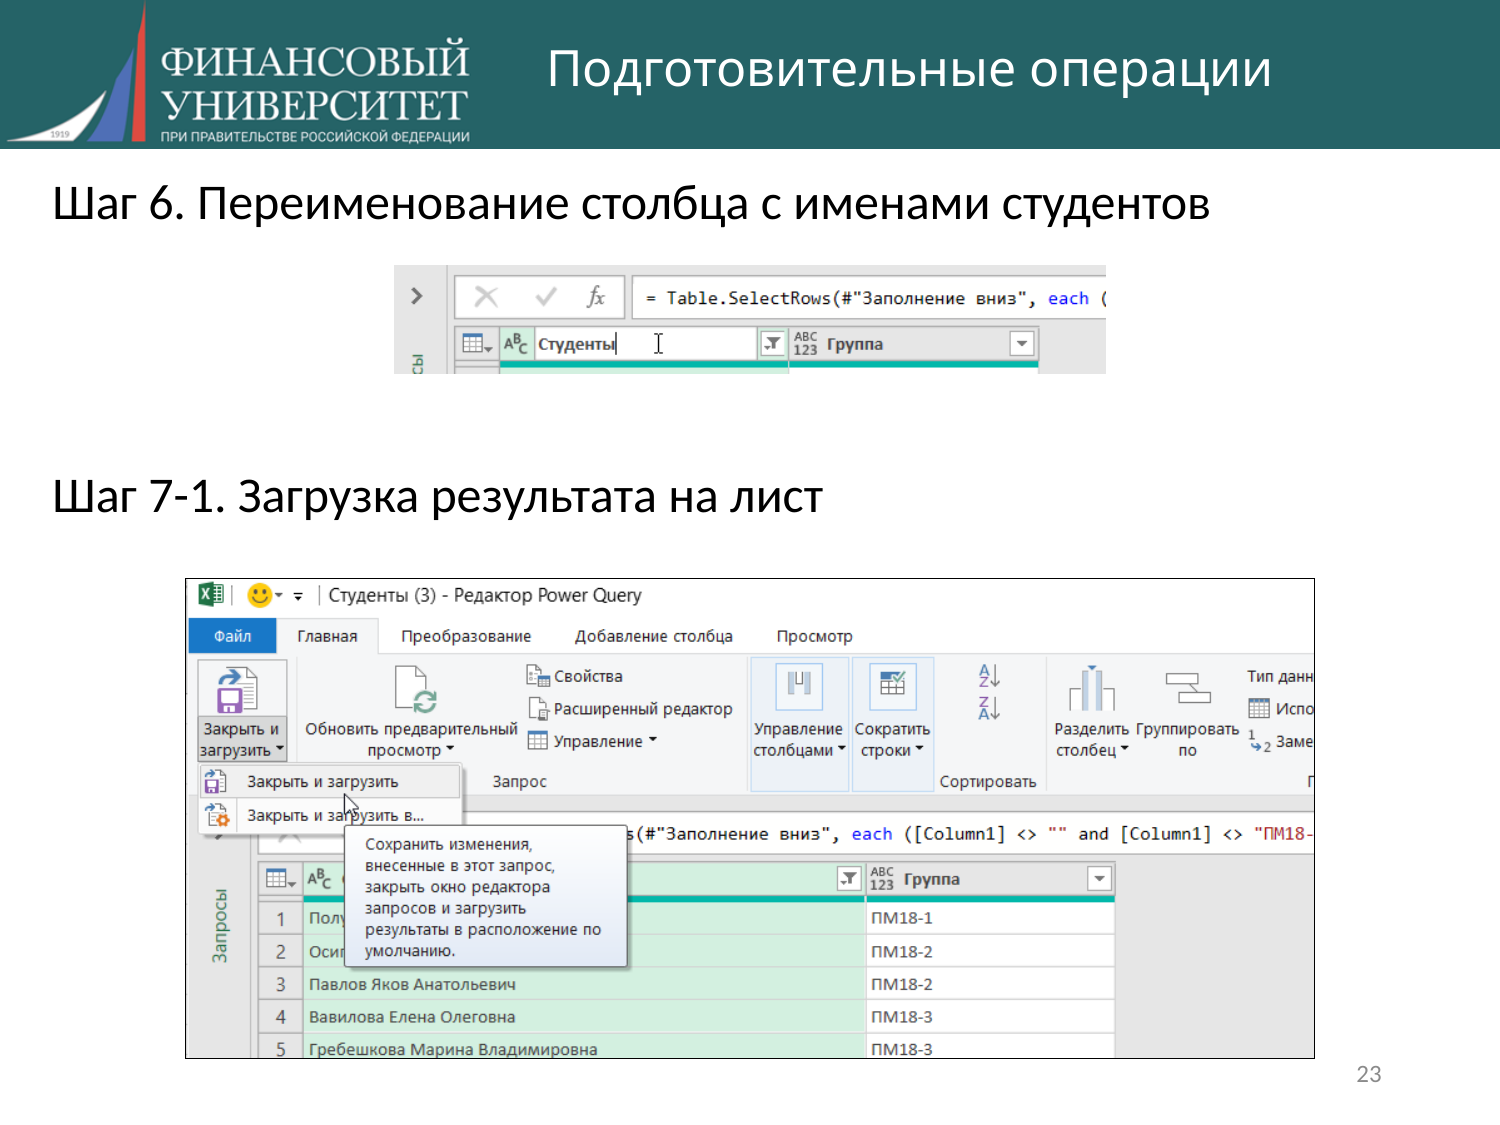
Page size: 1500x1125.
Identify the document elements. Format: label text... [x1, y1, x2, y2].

title Подготовительные операции [531, 20, 1479, 120]
picture [394, 265, 1106, 374]
list Шаг 7-1. Загрузка результата на лист [37, 461, 1199, 545]
picture [185, 577, 1315, 1059]
text_box Шаг 6. Переименование столбца с именами студентов [37, 168, 1416, 277]
slide_number 23 [1059, 1042, 1397, 1103]
picture [0, 0, 1500, 149]
